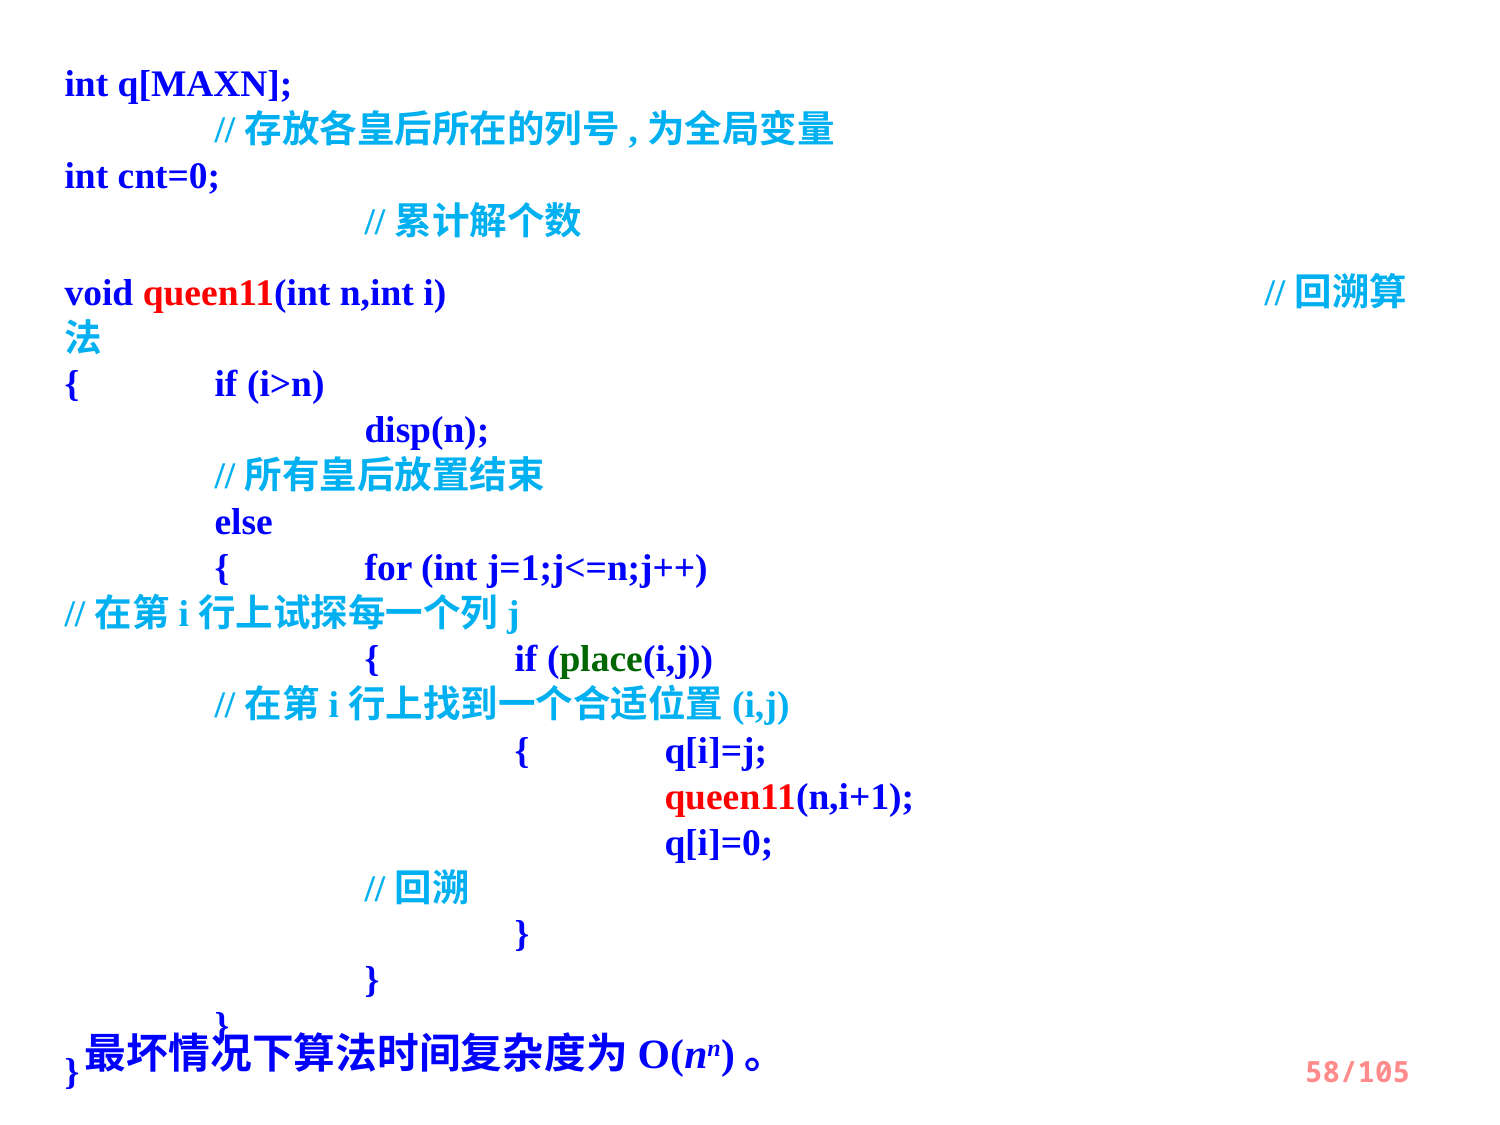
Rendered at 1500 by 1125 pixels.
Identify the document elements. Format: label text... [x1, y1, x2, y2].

text_box int q[MAXN]; //存放各皇后所在的列号,为全局变量 int cnt=0; //累计解个数 void queen11(int n,int i) //回溯算法 { if (i>n) disp(n); //所有皇后放置结束 else { for (int j=1;j<=n;j++) //在第i行上试探每一个列j { if (place(i,j)) //在第i行上找到一个合适位置(i,j) { q[i]=j; queen11(n,i+1); q[i]=0; //回溯 } } } } void queen1(int n) //递归法求解n皇后问题 { queen11(n,1); } [33, 45, 1455, 1125]
slide_number 58/105 [1074, 1042, 1425, 1103]
text_box 最坏情况下算法时间复杂度为O(nn)。 [70, 1019, 1020, 1085]
